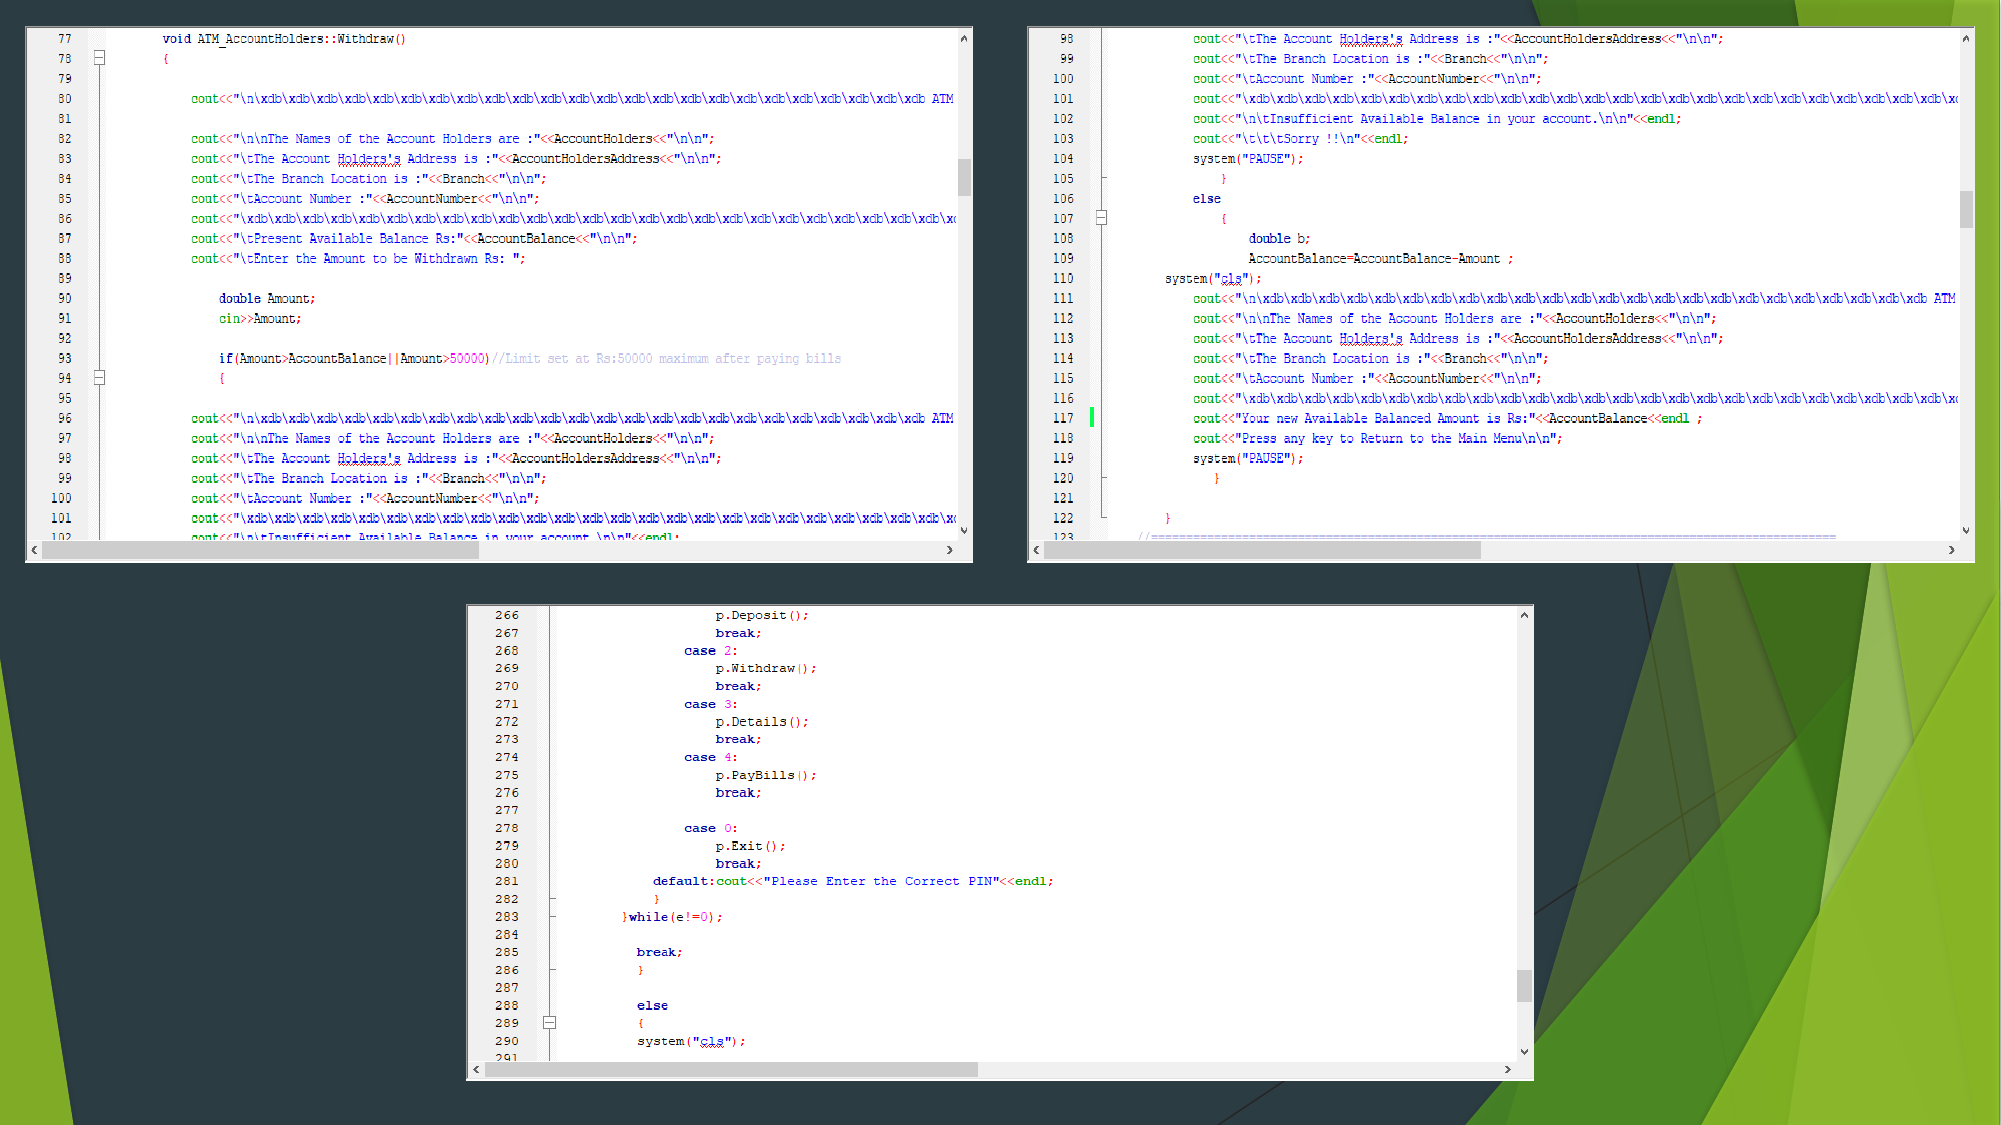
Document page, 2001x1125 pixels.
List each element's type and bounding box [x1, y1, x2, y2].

picture [24, 26, 973, 563]
picture [465, 603, 1535, 1082]
picture [1027, 26, 1976, 563]
